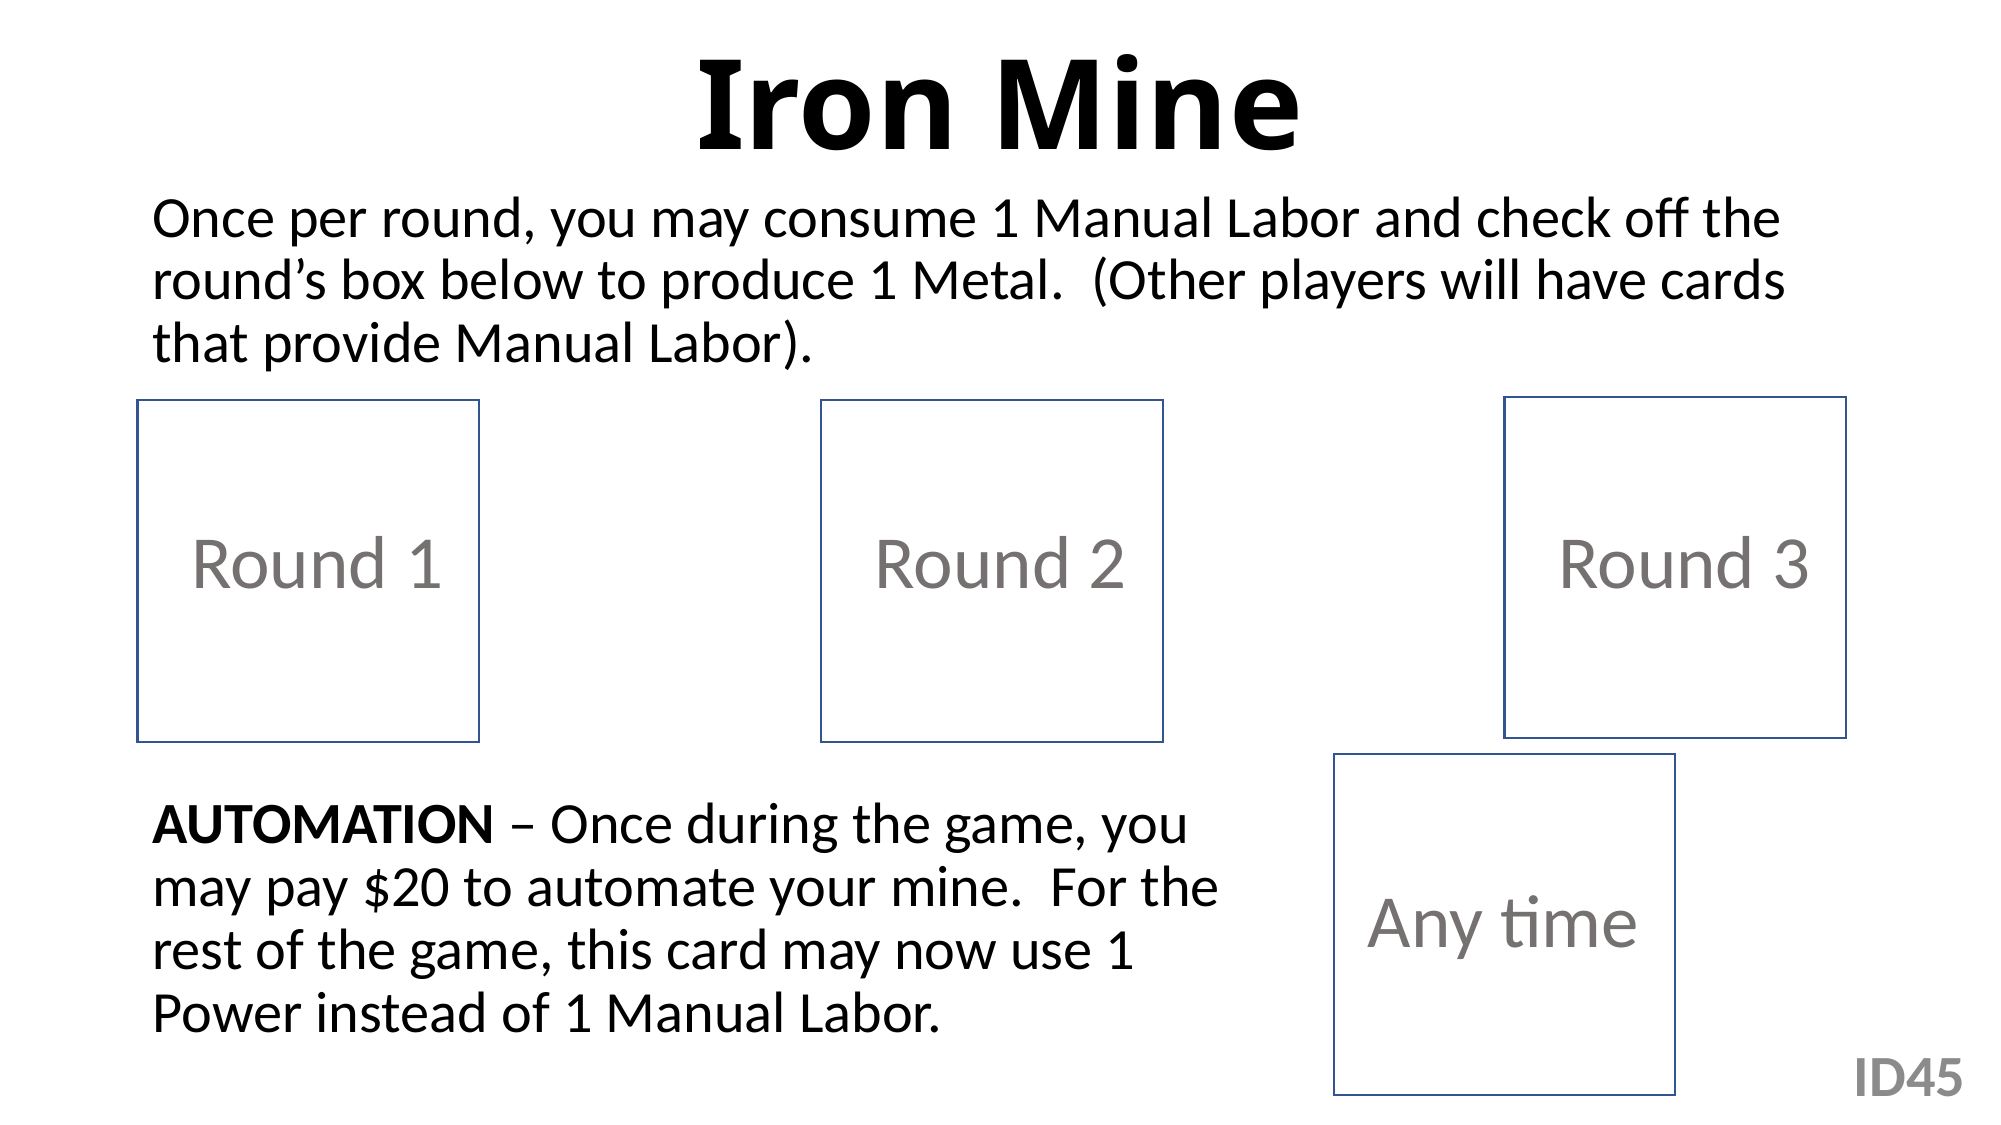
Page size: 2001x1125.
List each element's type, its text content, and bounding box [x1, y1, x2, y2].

text_box [136, 399, 480, 743]
text_box AUTOMATION – Once during the game, you may pay $20 to automate your mine. For the rest of the game, this card may now use 1 Power instead of 1 Manual Labor. [137, 786, 1267, 1063]
text_box [820, 399, 1164, 743]
title Iron Mine [137, 0, 1863, 179]
text_box Round 3 [1543, 506, 1847, 611]
text_box Round 1 [176, 506, 480, 611]
text_box [1503, 396, 1847, 739]
text_box Round 2 [860, 506, 1163, 611]
slide_number 45 [1530, 1042, 1981, 1103]
text_box Any time [1353, 864, 1656, 970]
list Once per round, you may consume 1 Manual Labor and check off the round’s box below to produce 1 Metal. (Other players will have cards that provide Manual Labor). [137, 179, 1863, 411]
text_box [1333, 753, 1676, 1096]
